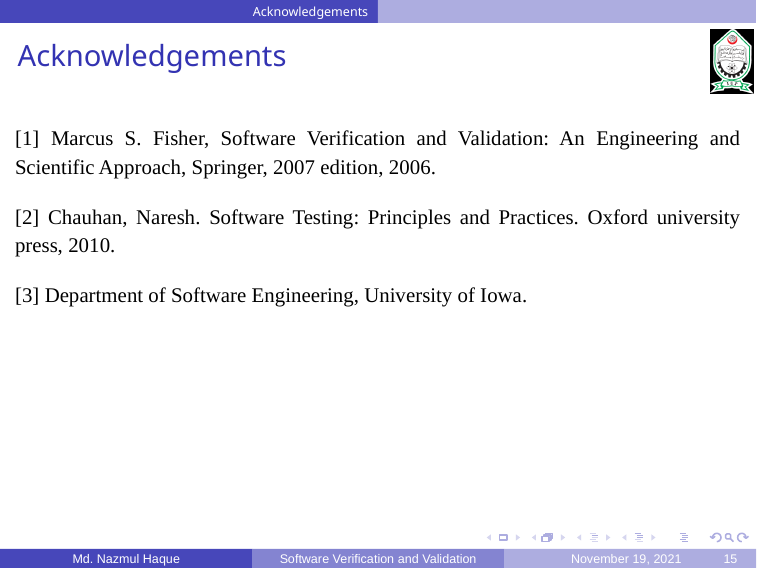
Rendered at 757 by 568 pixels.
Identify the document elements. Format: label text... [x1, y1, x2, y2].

text_box [377, 0, 756, 23]
text_box [1] Marcus S. Fisher, Software Verification and Validation: An Engineering and Scientific Approach, Springer, 2007 edition, 2006. [2] Chauhan, Naresh. Software Testing: Principles and Practices. Oxford university press, 2010. [3] Department of Software Engineering, University of Iowa. [0, 106, 757, 525]
text_box Acknowledgements [0, 0, 377, 23]
picture [740, 29, 754, 94]
text_box Acknowledgements [15, 27, 740, 102]
